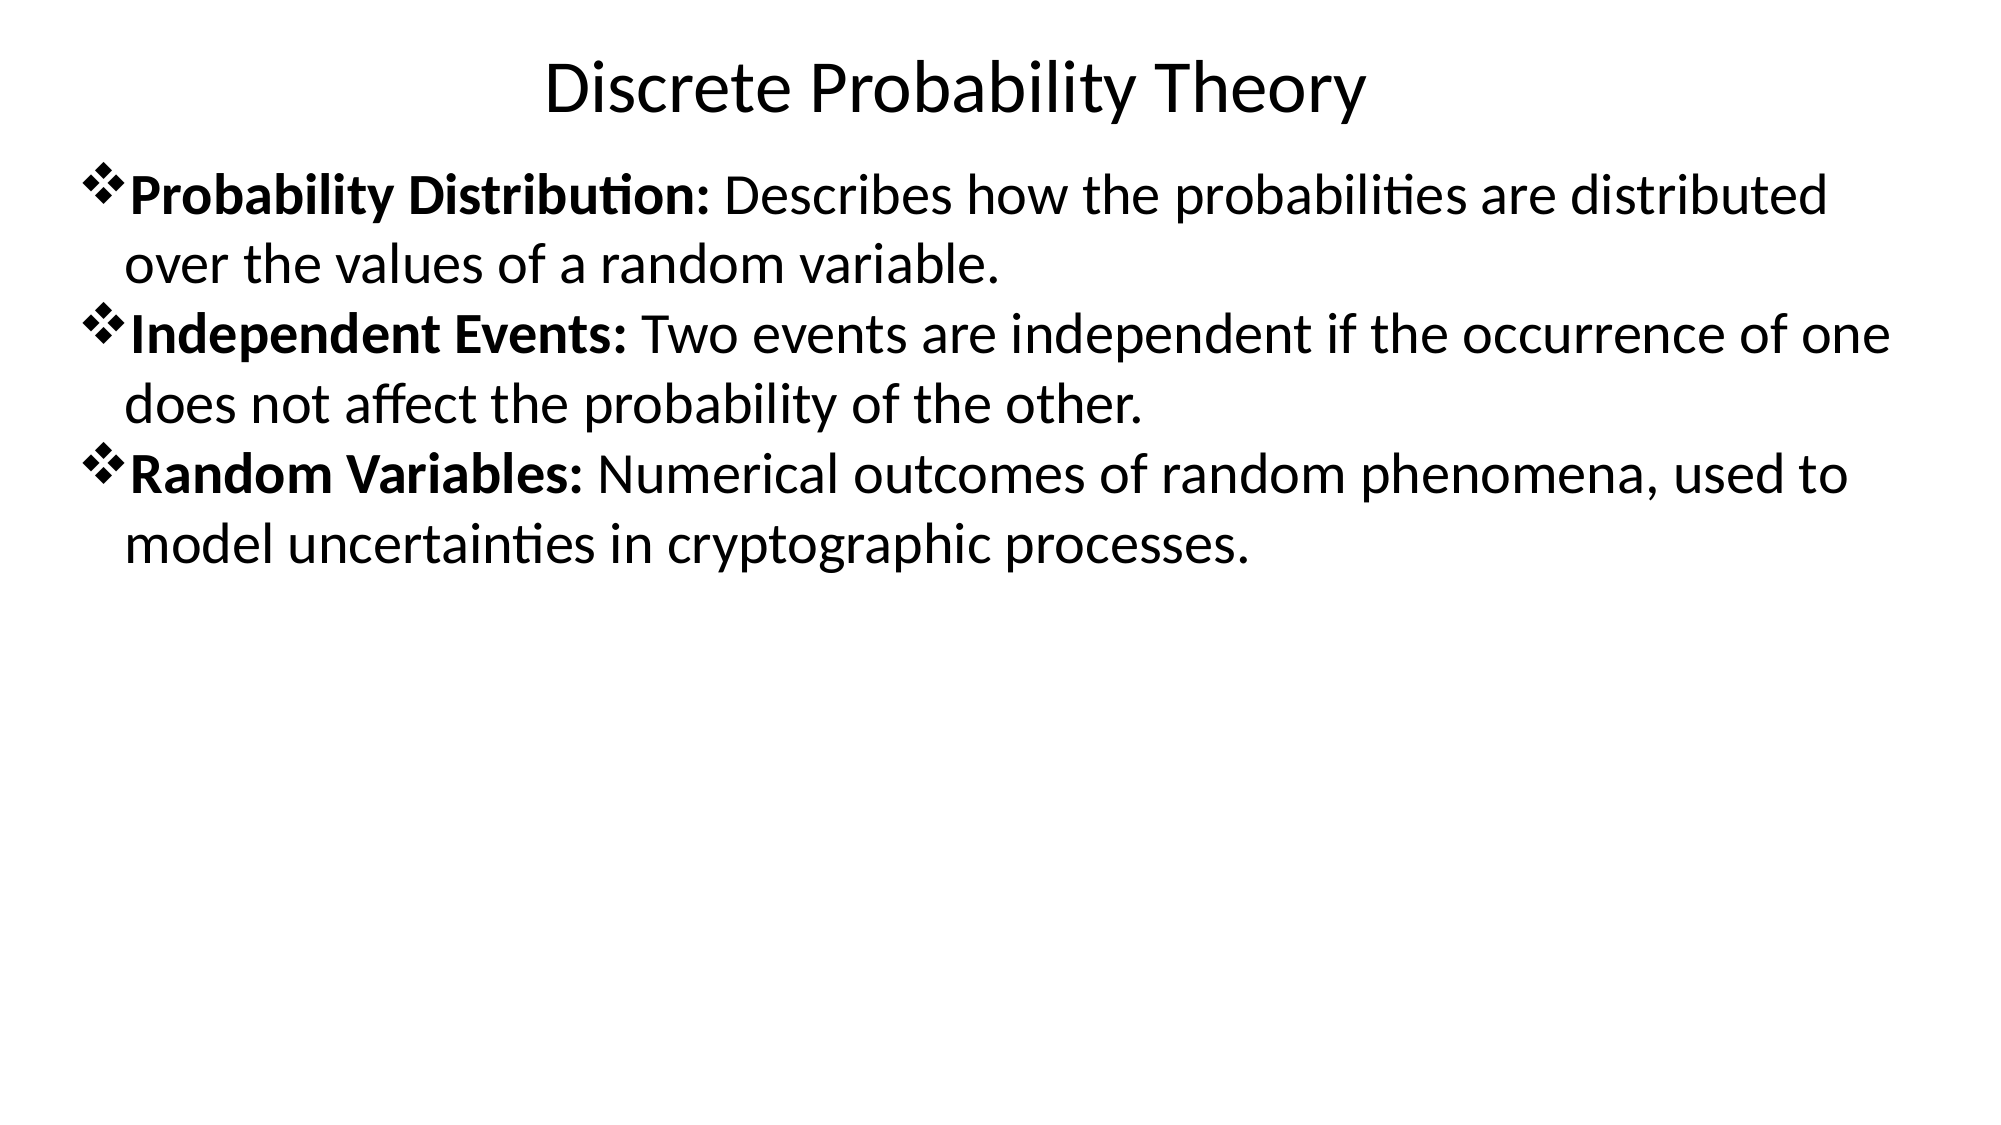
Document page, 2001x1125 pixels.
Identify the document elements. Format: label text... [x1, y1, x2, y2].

text_box Discrete Probability Theory [364, 30, 1549, 136]
text_box Probability Distribution: Describes how the probabilities are distributed over the values of a random variable. Independent Events: Two events are independent if the occurrence of one does not affect the probability of the other. Random Variables: Numerical outcomes of random phenomena, used to model uncertainties in cryptographic processes. [62, 148, 1941, 583]
